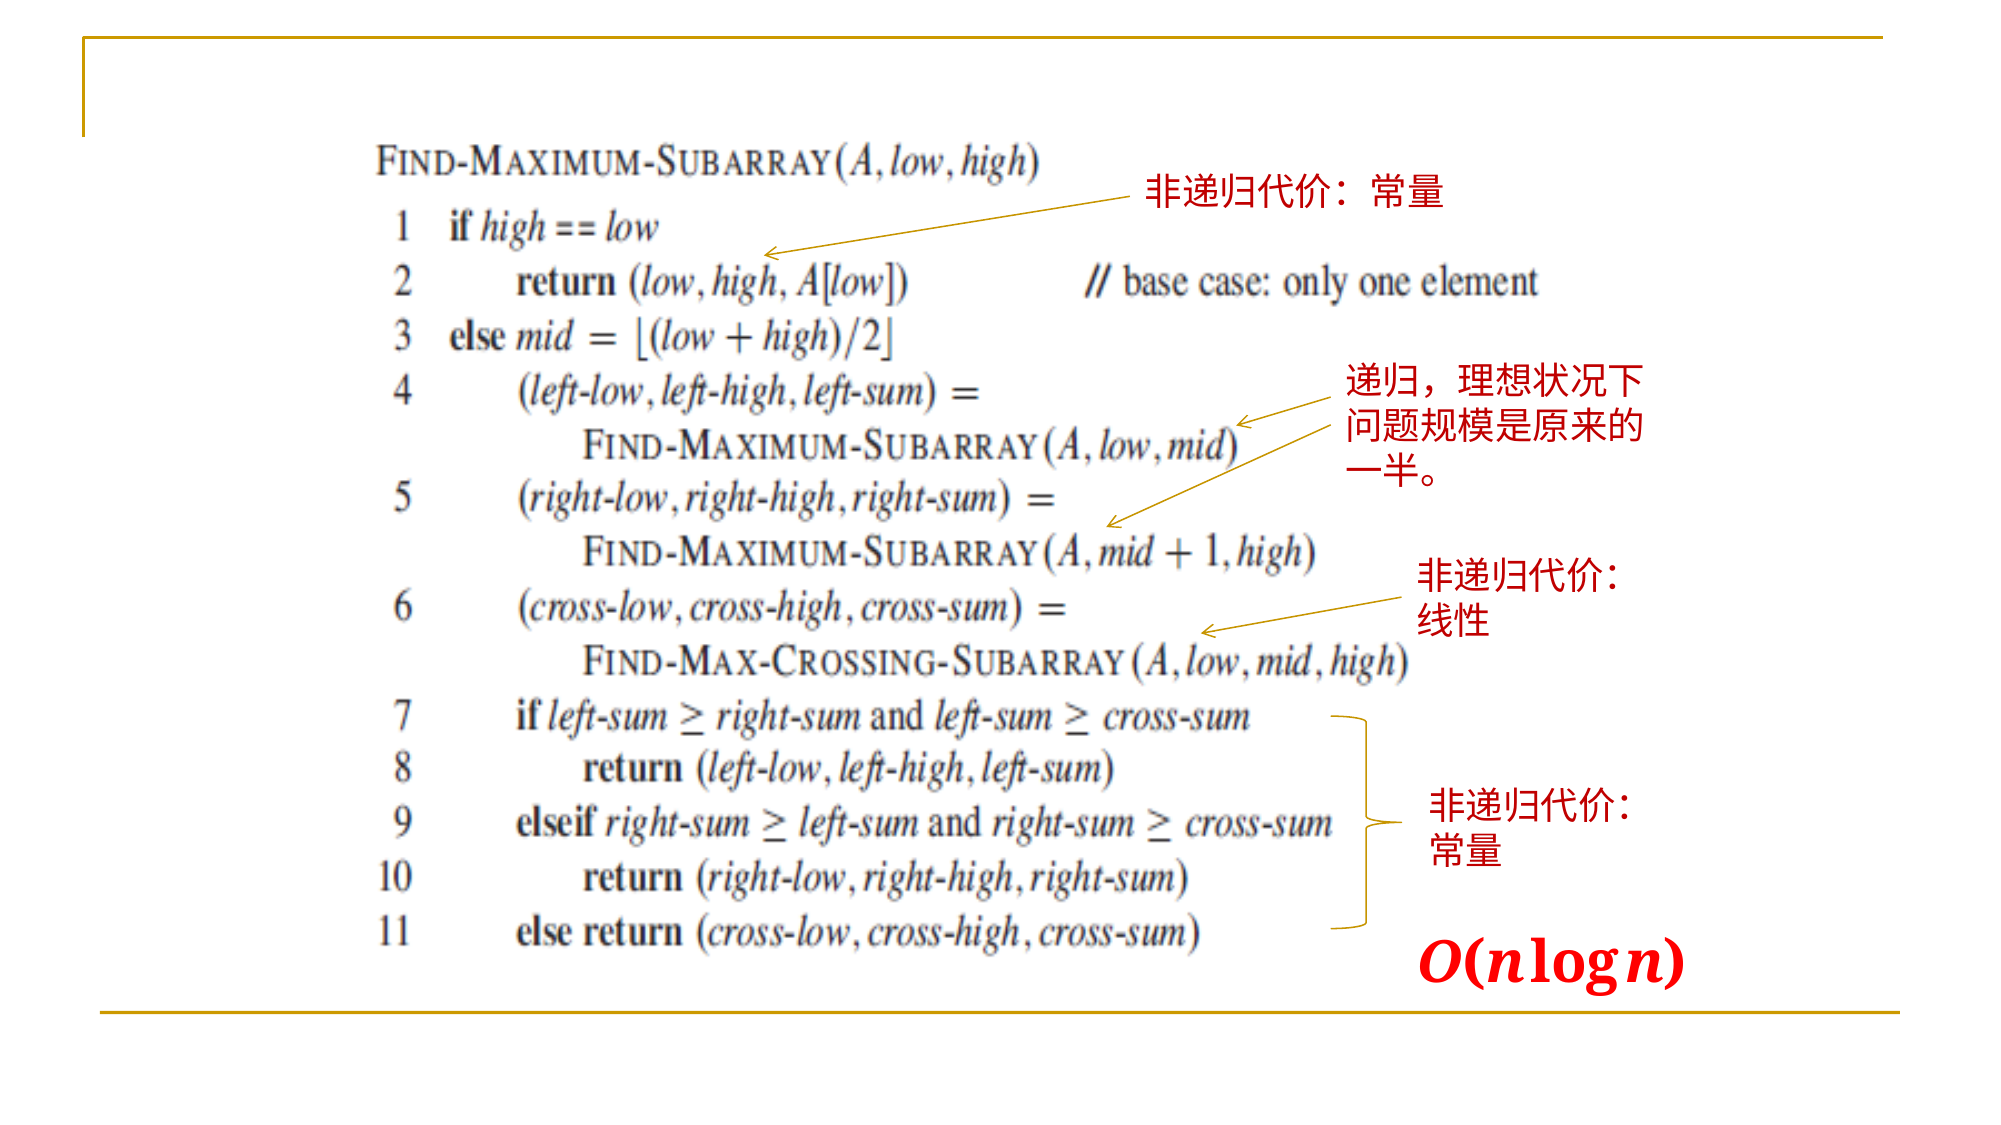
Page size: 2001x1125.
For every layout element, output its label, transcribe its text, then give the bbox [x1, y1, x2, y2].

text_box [1330, 715, 1686, 929]
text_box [1200, 544, 1650, 651]
picture [349, 113, 1580, 977]
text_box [1106, 349, 1686, 528]
text_box O(n log n) [1401, 916, 1733, 1002]
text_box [763, 160, 1532, 256]
